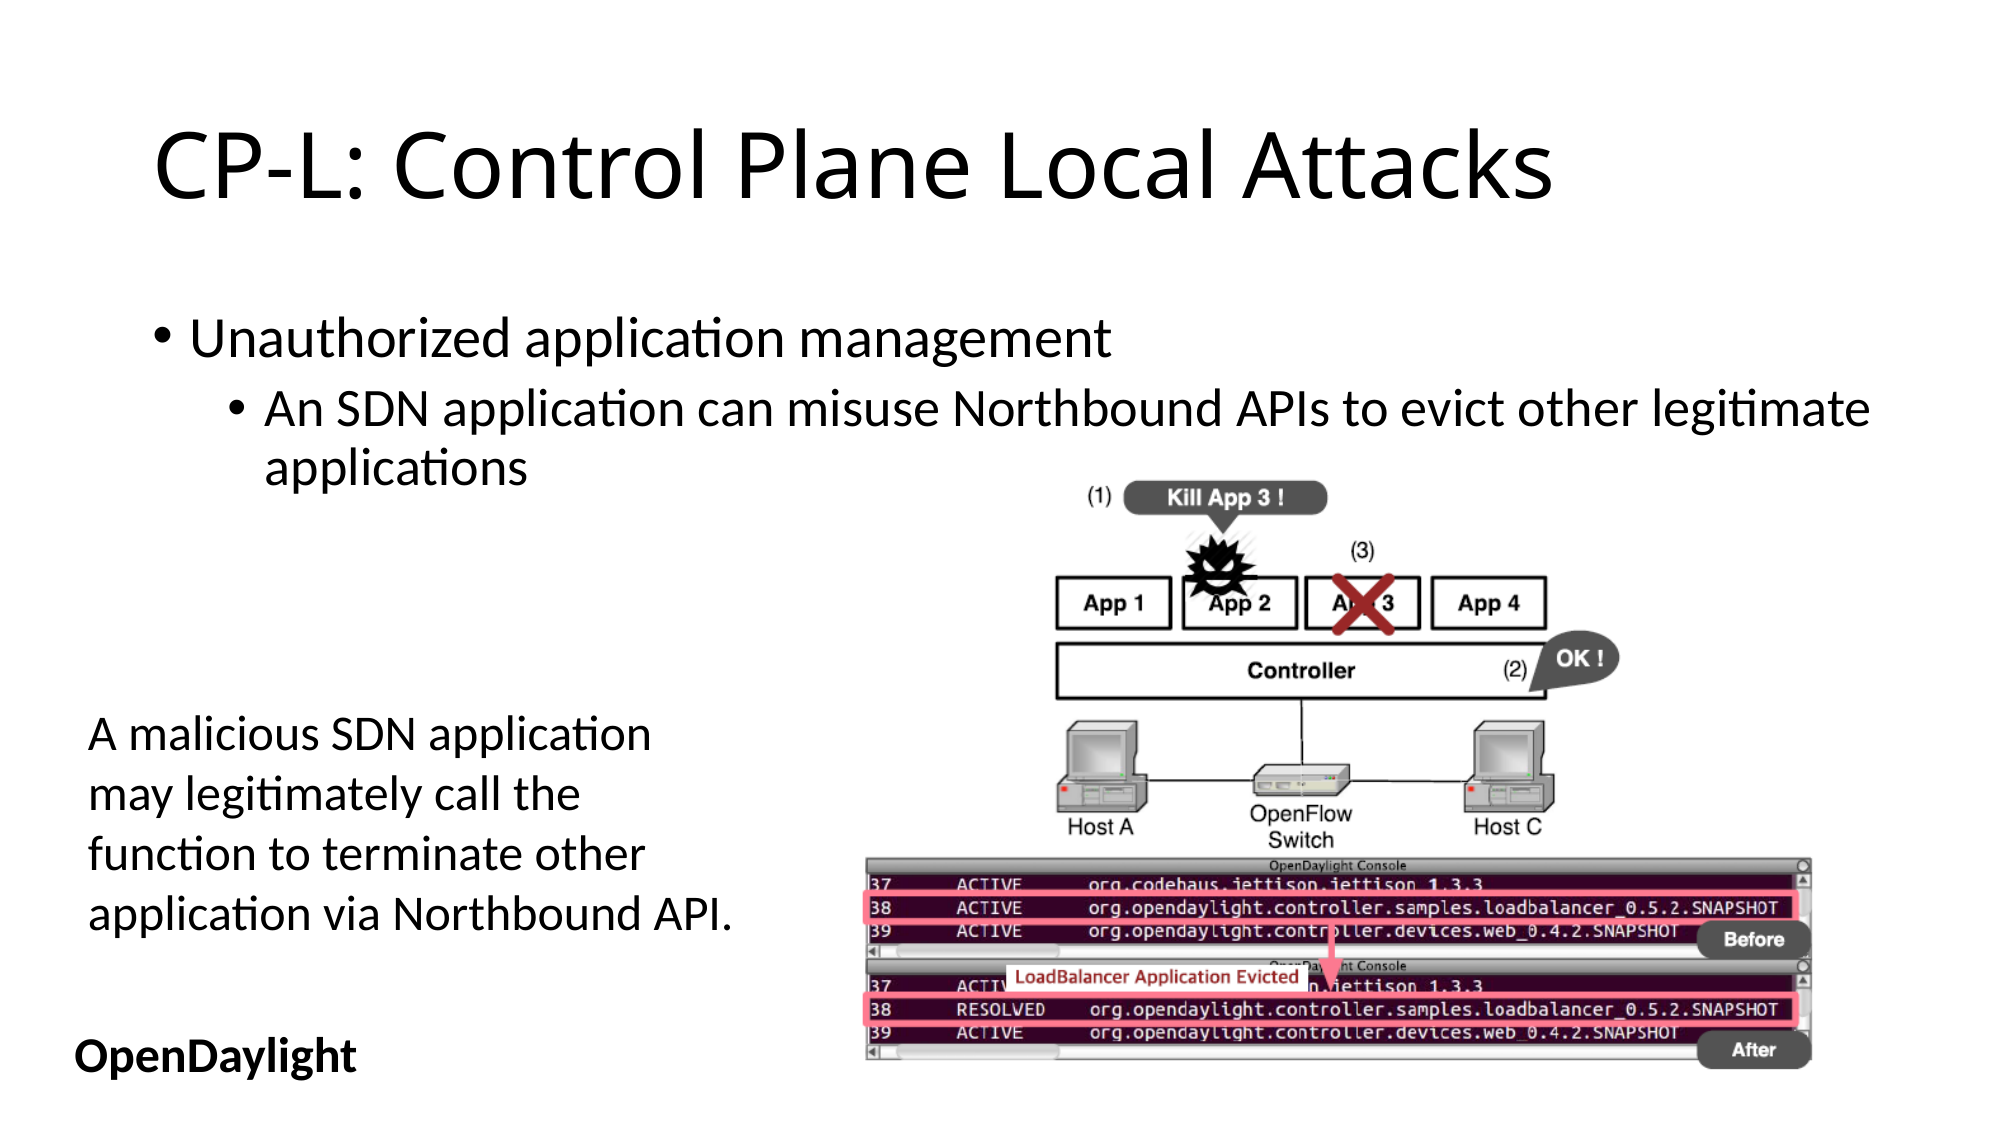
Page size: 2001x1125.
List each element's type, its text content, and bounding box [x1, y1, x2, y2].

list Unauthorized application management An SDN application can misuse Northbound APIs to evict other legitimate applications [137, 299, 2000, 1087]
title CP-L: Control Plane Local Attacks [137, 59, 1863, 278]
text_box A malicious SDN application may legitimately call the function to terminate other application via Northbound API. [73, 692, 750, 948]
picture [821, 448, 1863, 1087]
text_box OpenDaylight [59, 1015, 821, 1091]
